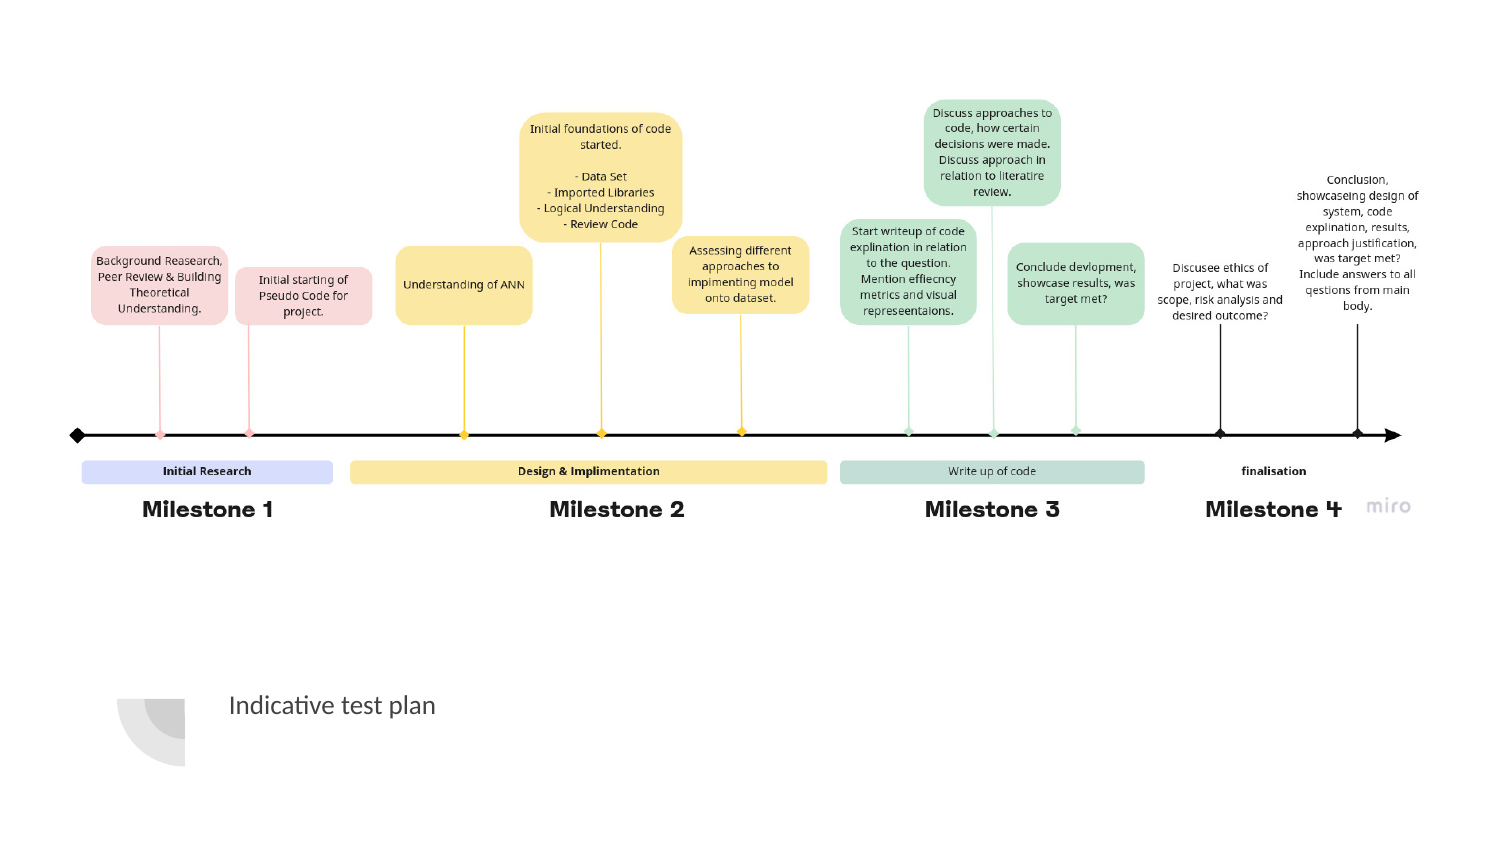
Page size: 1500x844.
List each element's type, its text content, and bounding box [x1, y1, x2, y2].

list Indicative test plan [213, 678, 1173, 767]
picture [58, 87, 1442, 545]
